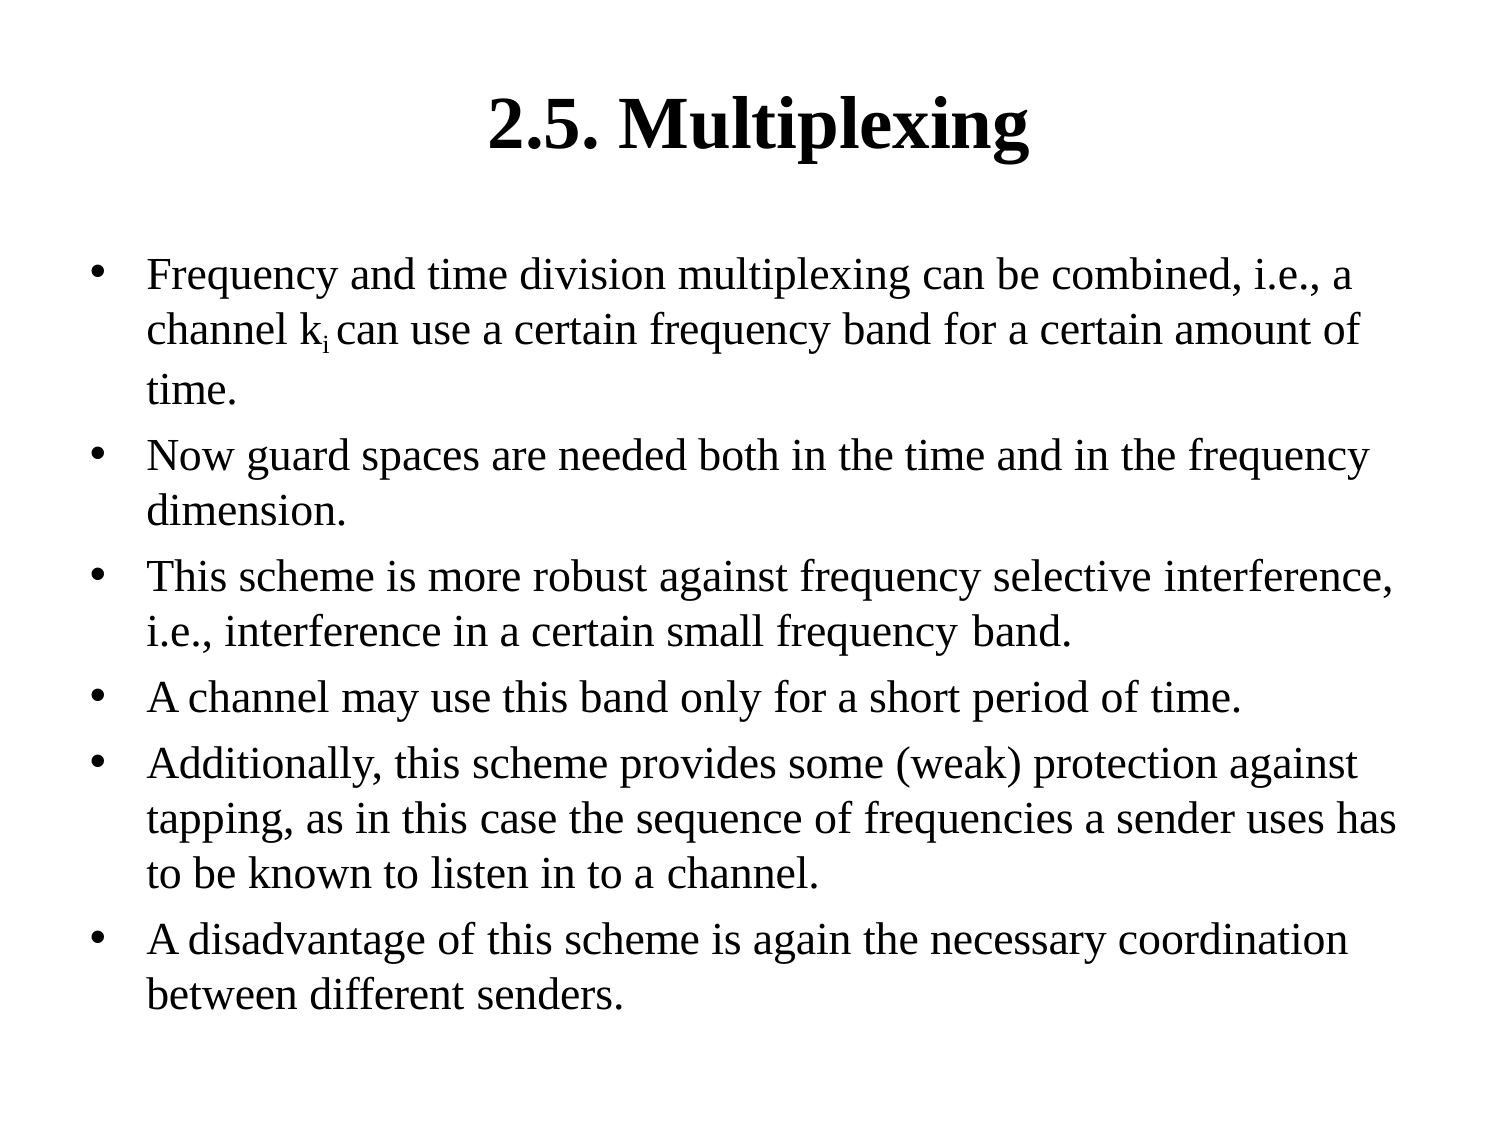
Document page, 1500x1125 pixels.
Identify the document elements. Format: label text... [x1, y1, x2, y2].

text_box Frequency and time division multiplexing can be combined, i.e., a channel ki can use a certain frequency band for a certain amount of time. Now guard spaces are needed both in the time and in the frequency dimension. This scheme is more robust against frequency selective interference, i.e., interference in a certain small frequency band. A channel may use this band only for a short period of time. Additionally, this scheme provides some (weak) protection against tapping, as in this case the sequence of frequencies a sender uses has to be known to listen in to a channel. A disadvantage of this scheme is again the necessary coordination between different senders. [75, 241, 1427, 1019]
title 2.5. Multiplexing [485, 71, 1034, 241]
